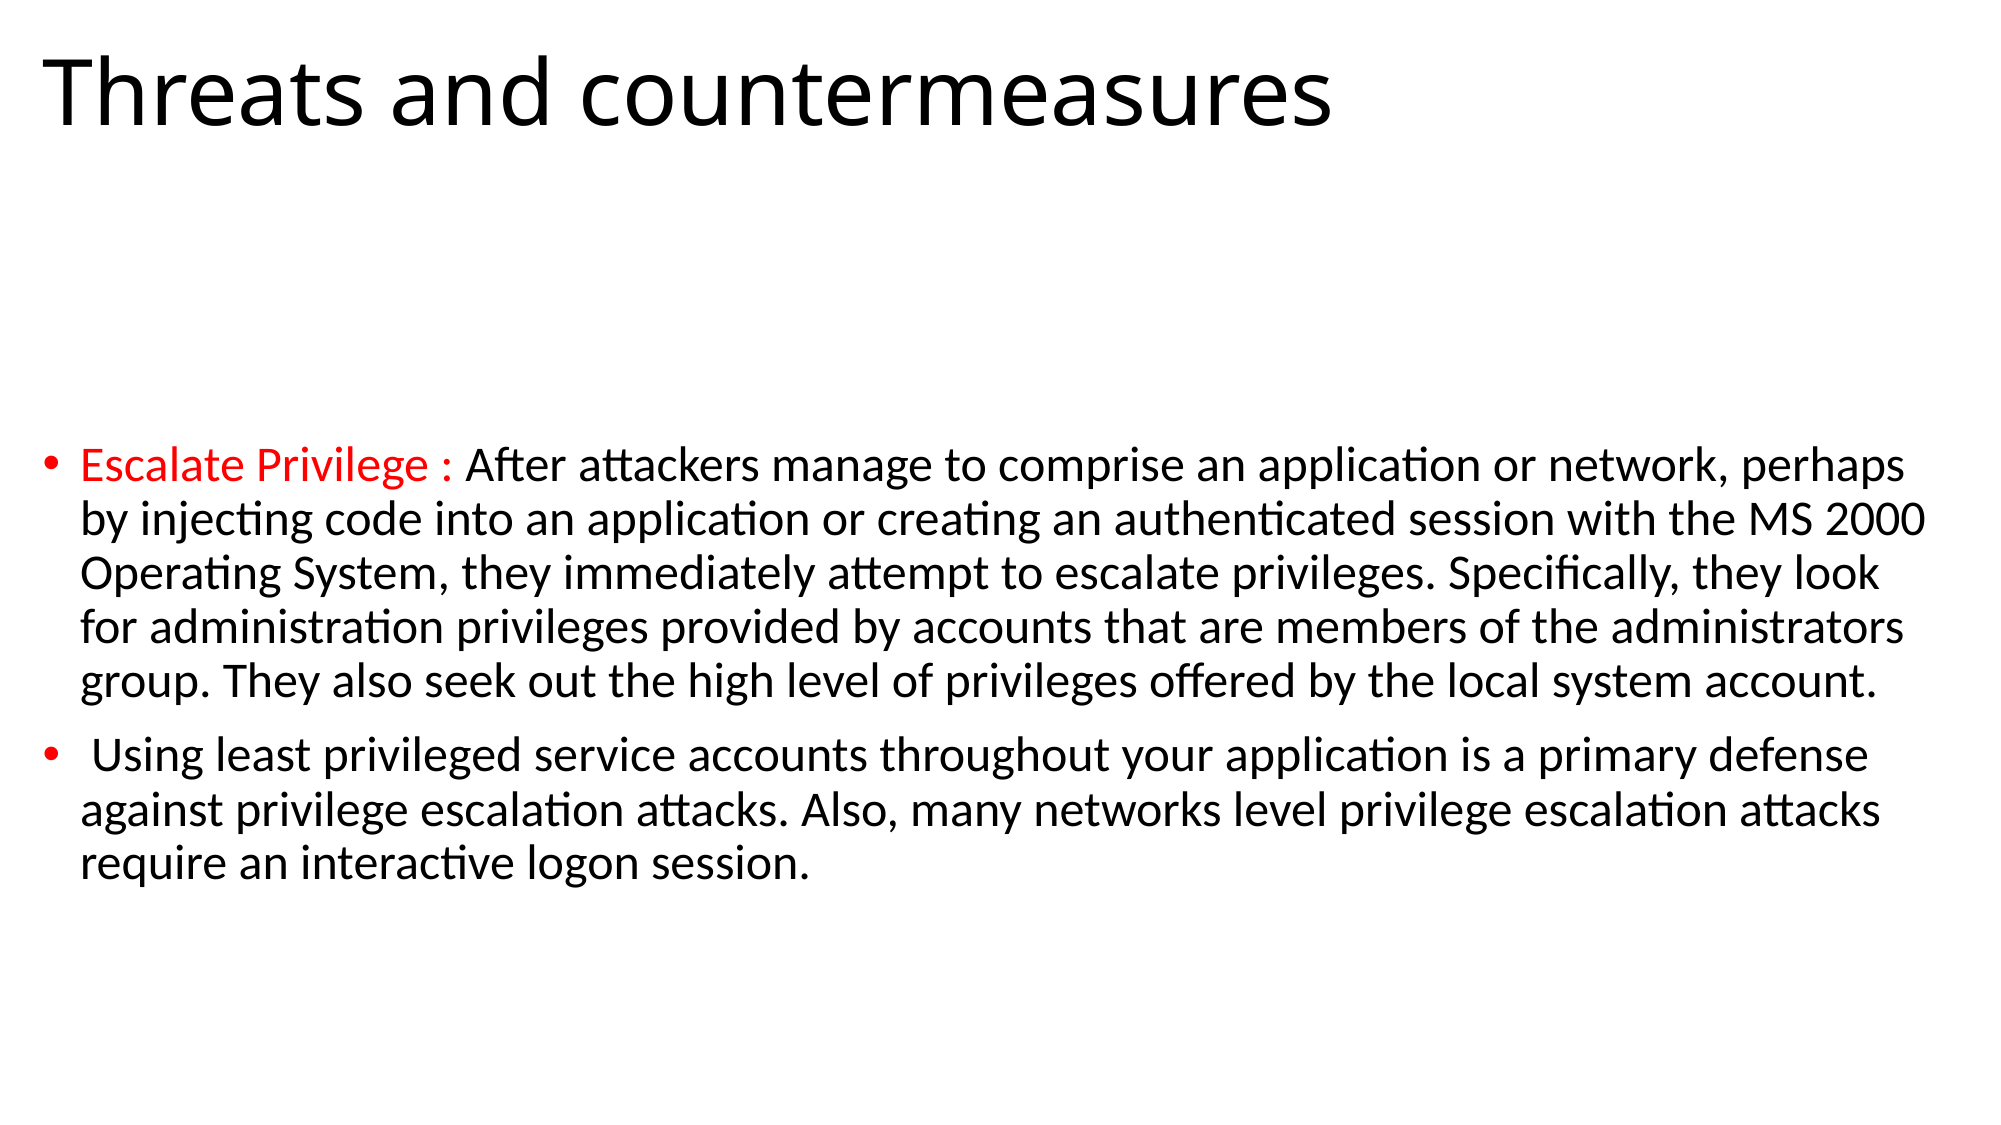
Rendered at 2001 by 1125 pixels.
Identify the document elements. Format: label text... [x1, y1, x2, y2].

list Escalate Privilege : After attackers manage to comprise an application or network, perhaps by injecting code into an application or creating an authenticated session with the MS 2000 Operating System, they immediately attempt to escalate privileges. Specifically, they look for administration privileges provided by accounts that are members of the administrators group. They also seek out the high level of privileges offered by the local system account. Using least privileged service accounts throughout your application is a primary defense against privilege escalation attacks. Also, many networks level privilege escalation attacks require an interactive logon session. [27, 226, 1959, 1103]
title Threats and countermeasures [27, 16, 1959, 176]
